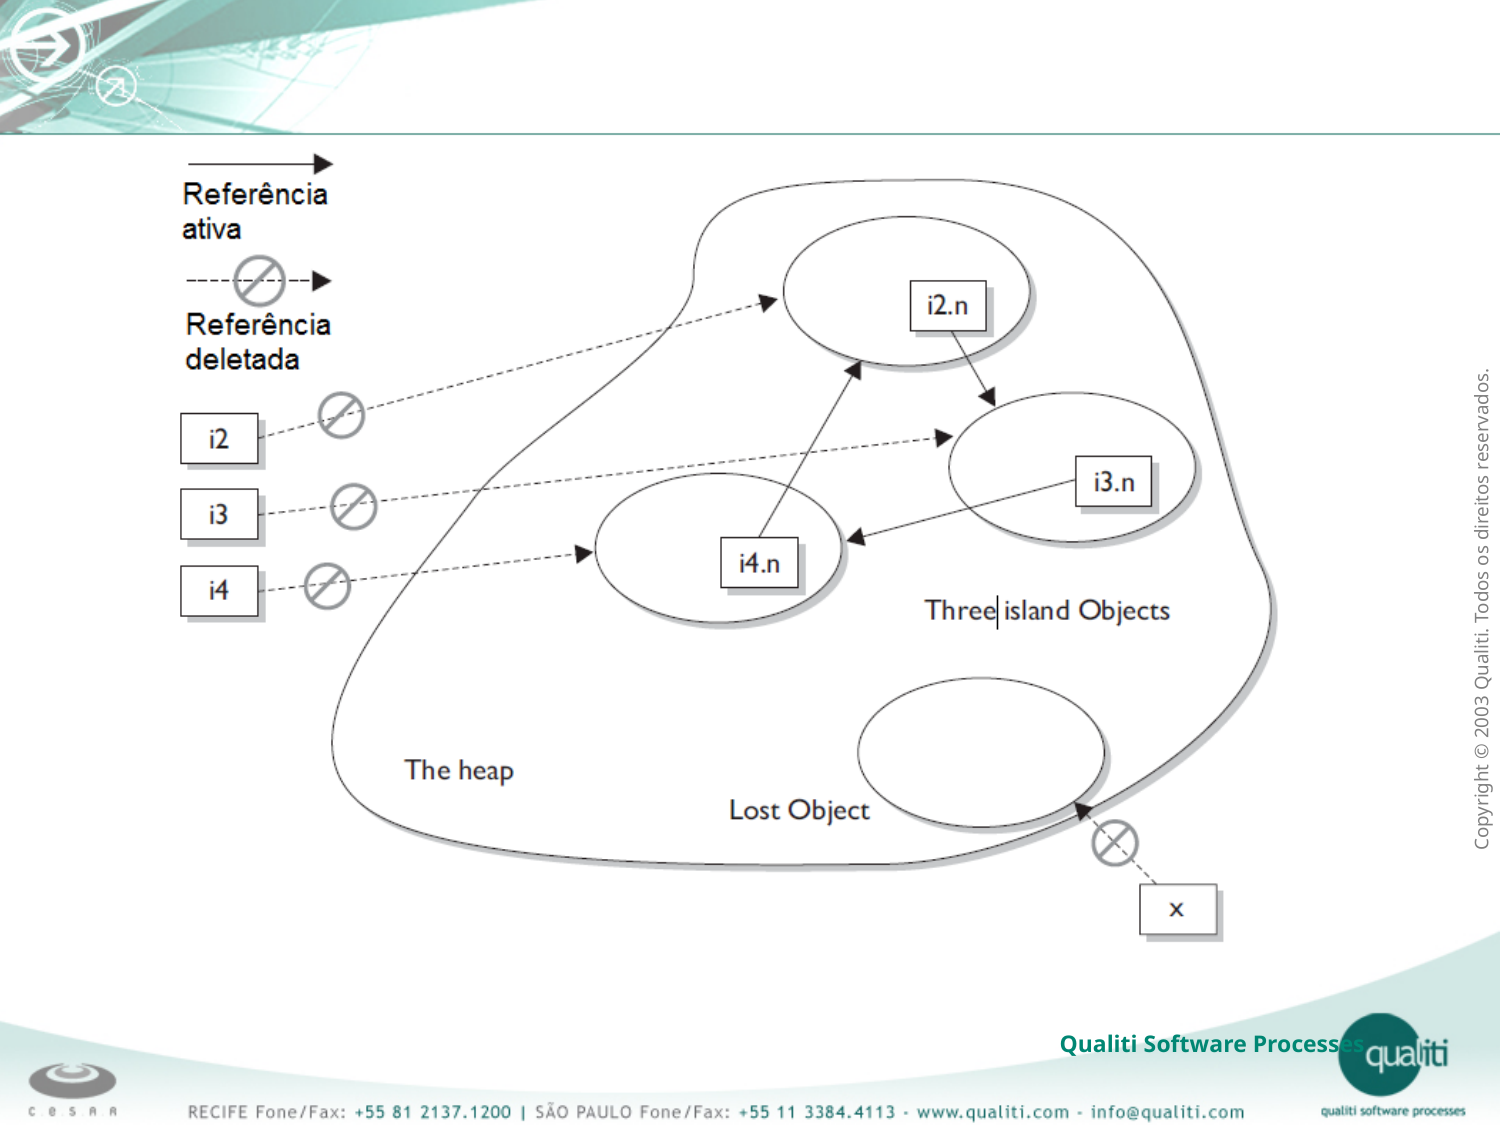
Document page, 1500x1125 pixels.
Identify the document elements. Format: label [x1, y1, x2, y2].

picture [0, 0, 1500, 1125]
text_box [176, 148, 1282, 945]
